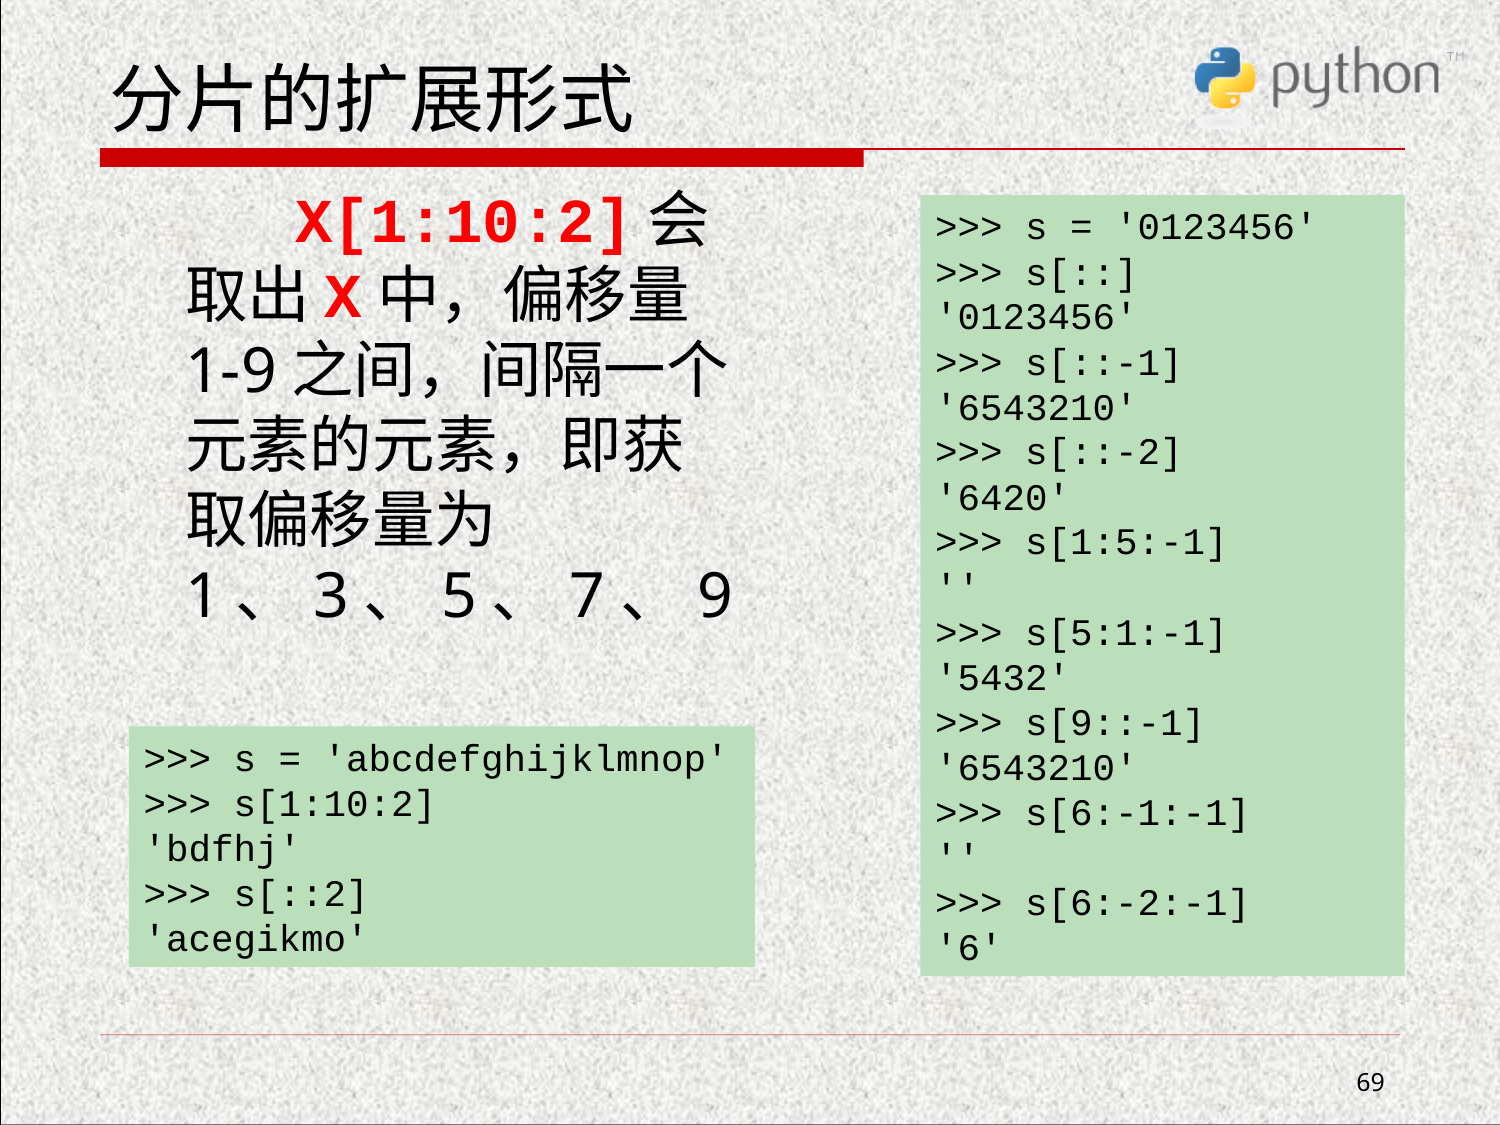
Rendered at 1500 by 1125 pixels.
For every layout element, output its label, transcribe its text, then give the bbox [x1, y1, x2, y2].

text_box >>> s = '0123456' >>> s[::] '0123456' >>> s[::-1] '6543210' >>> s[::-2] '6420' >>> s[1:5:-1] '' >>> s[5:1:-1] '5432' >>> s[9::-1] '6543210' >>> s[6:-1:-1] '' >>> s[6:-2:-1] '6' [920, 195, 1405, 977]
list X[1:10:2]会取出X中，偏移量1-9之间，间隔一个元素的元素，即获取偏移量为1、3、5、7、9 [92, 172, 750, 680]
slide_number 69 [1074, 1058, 1400, 1103]
title 分片的扩展形式 [94, 50, 1407, 149]
picture [0, 0, 1500, 1125]
text_box >>> s = 'abcdefghijklmnop' >>> s[1:10:2] 'bdfhj' >>> s[::2] 'acegikmo' [128, 726, 755, 967]
